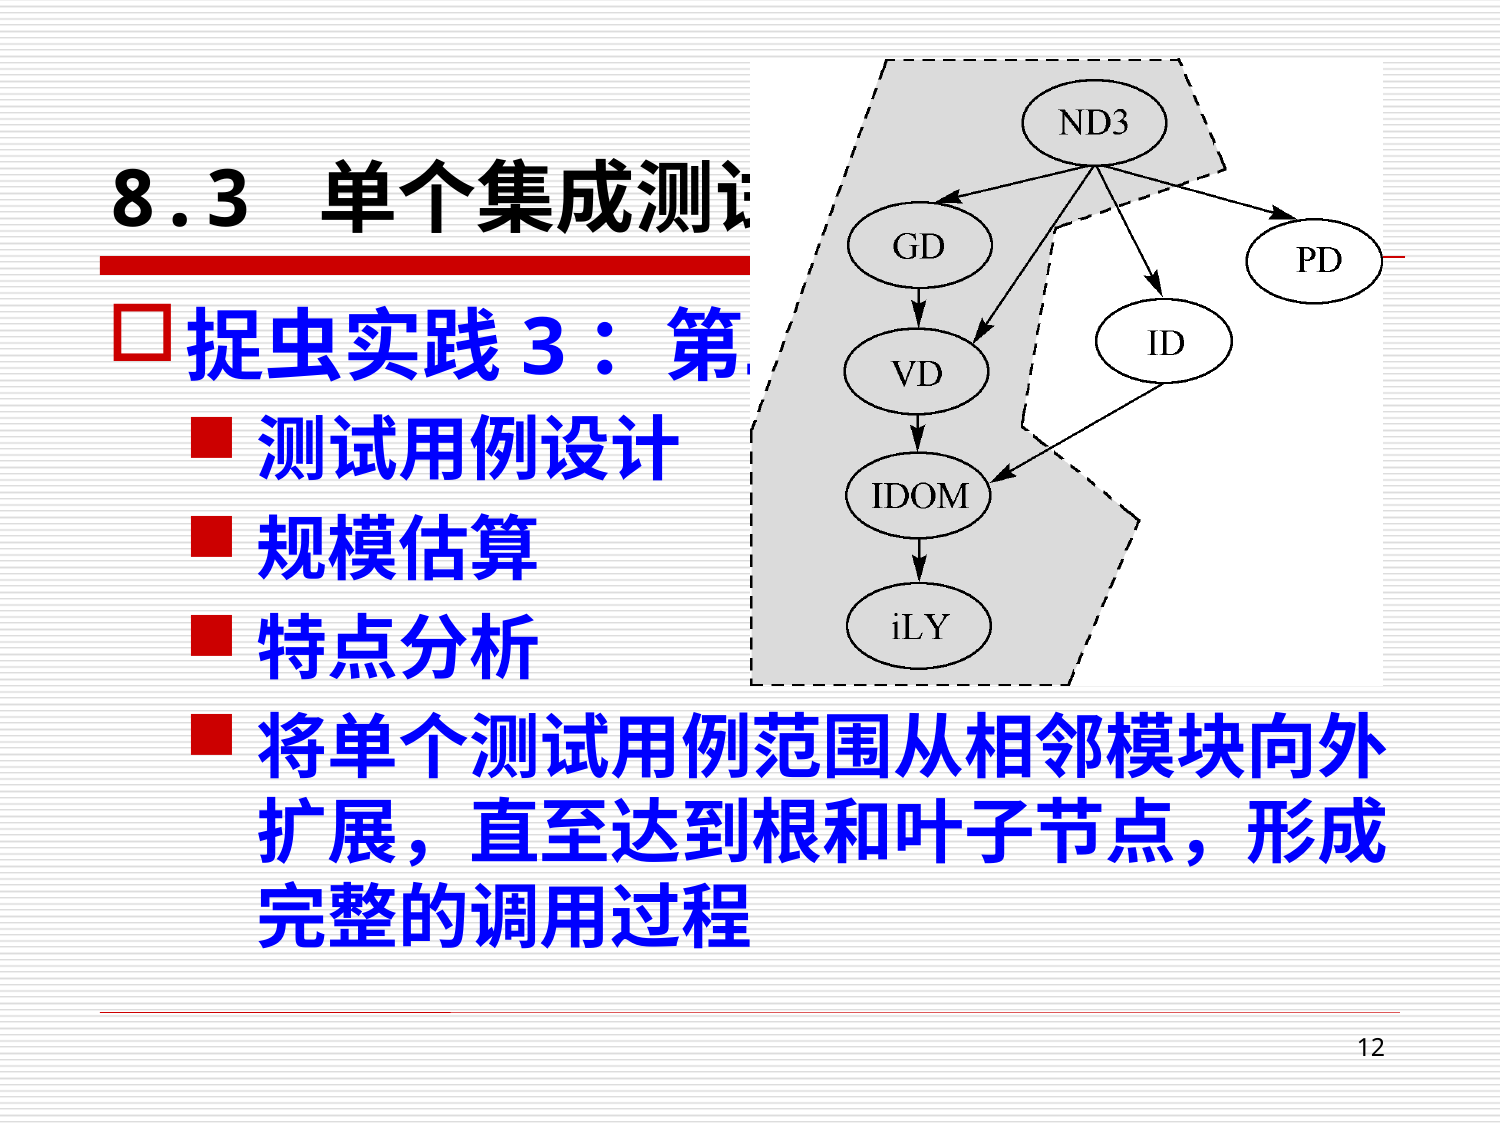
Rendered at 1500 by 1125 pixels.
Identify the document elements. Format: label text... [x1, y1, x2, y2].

list 捉虫实践3：第二日问题 测试用例设计 规模估算 特点分析 将单个测试用例范围从相邻模块向外扩展，直至达到根和叶子节点，形成完整的调用过程 [92, 287, 1406, 988]
text_box 12 [1074, 1024, 1400, 1103]
picture [0, 0, 1500, 1125]
title 8.3 单个集成测试用例的设计 [94, 50, 1407, 250]
